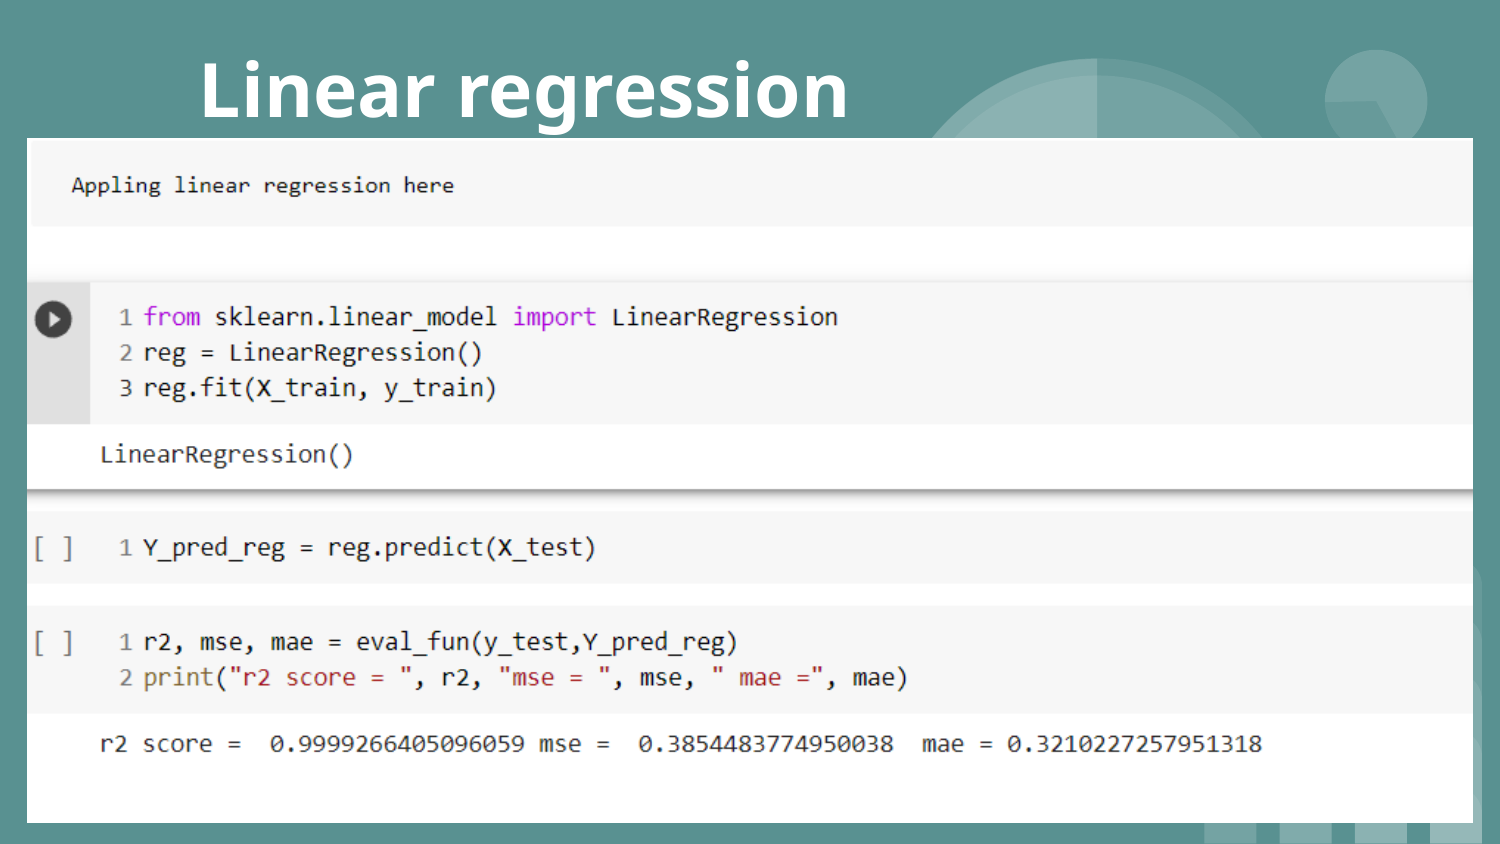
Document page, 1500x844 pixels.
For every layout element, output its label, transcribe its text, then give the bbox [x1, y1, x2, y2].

title Linear regression [183, 24, 1381, 136]
picture [26, 138, 1473, 823]
